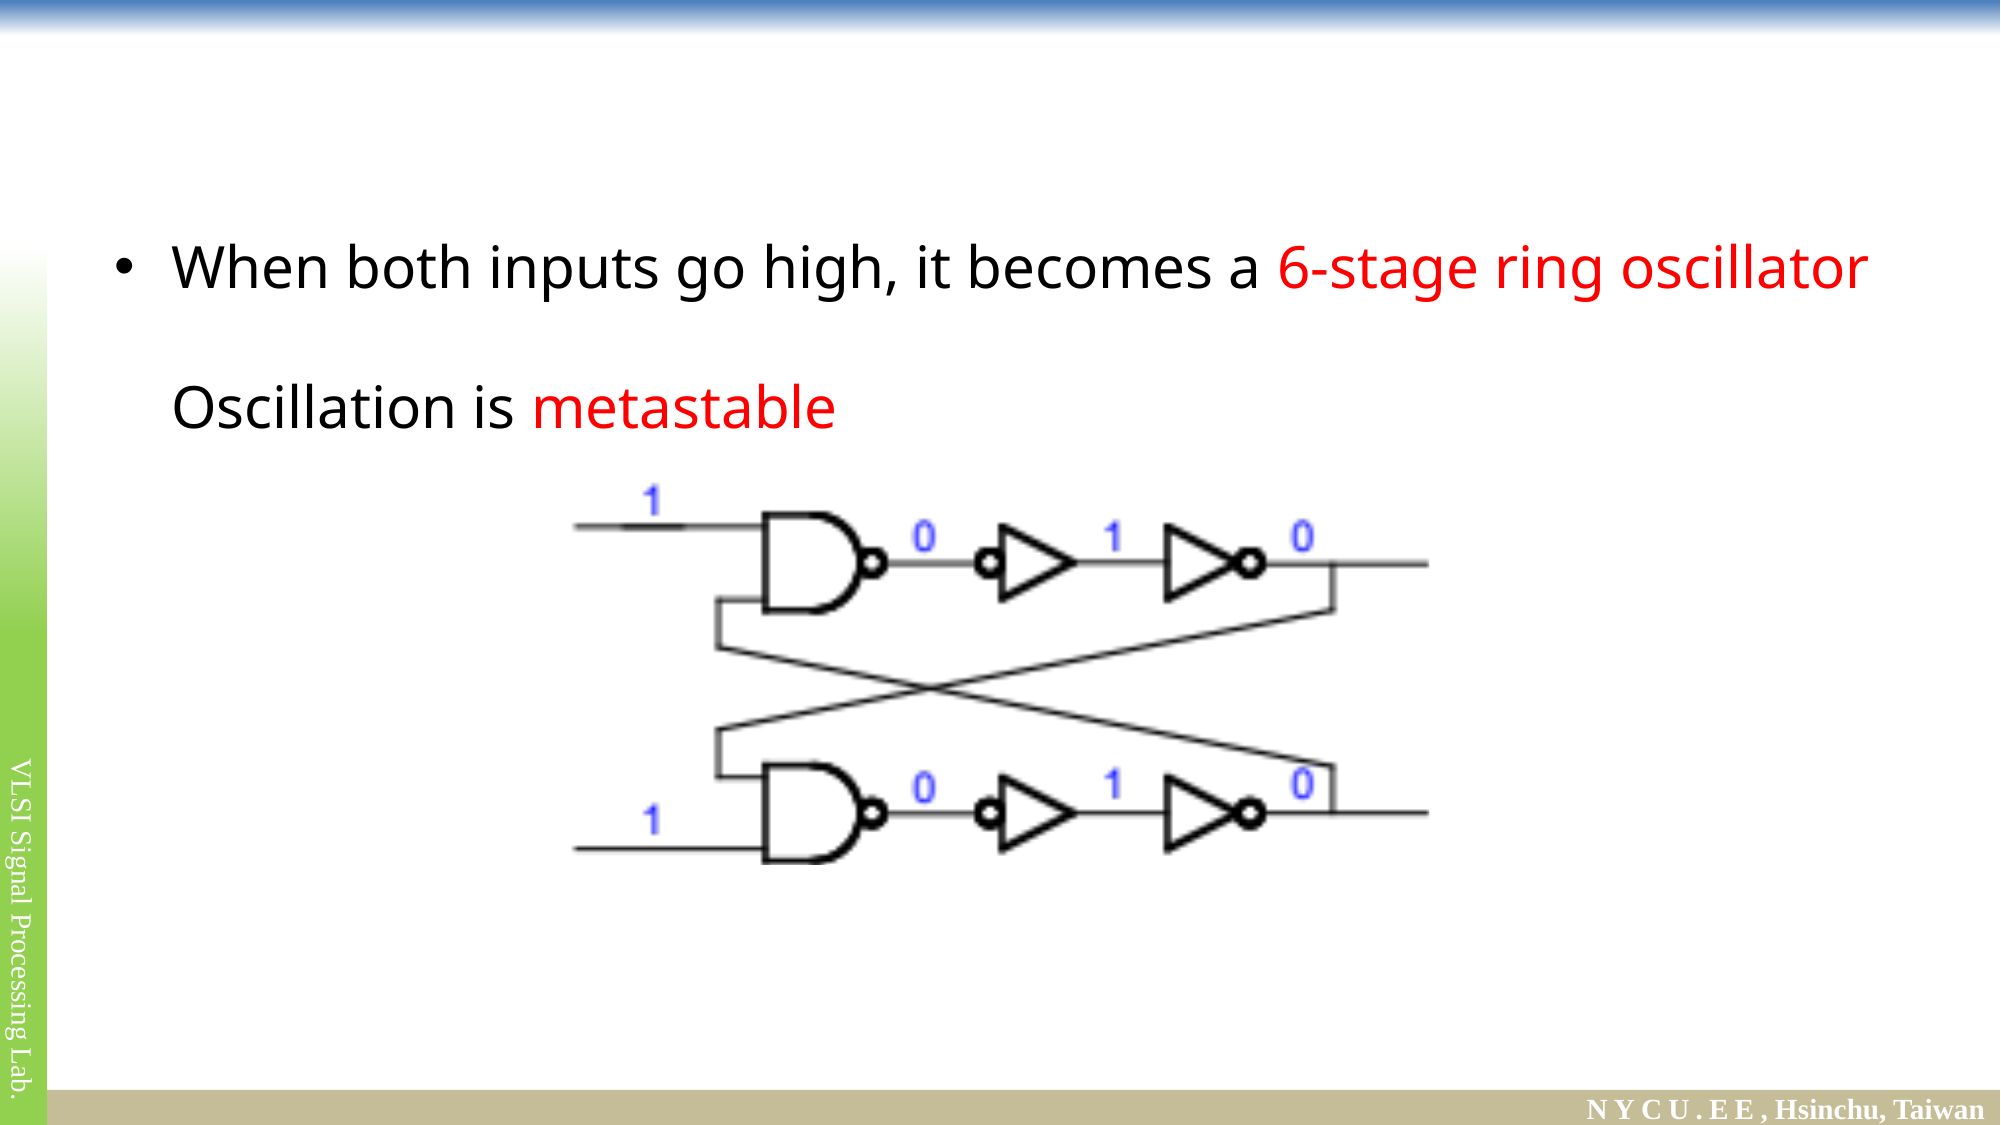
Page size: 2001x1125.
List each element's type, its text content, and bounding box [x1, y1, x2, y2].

list When both inputs go high, it becomes a 6-stage ring oscillator Oscillation is metastable [99, 222, 1901, 1044]
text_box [569, 464, 1430, 865]
